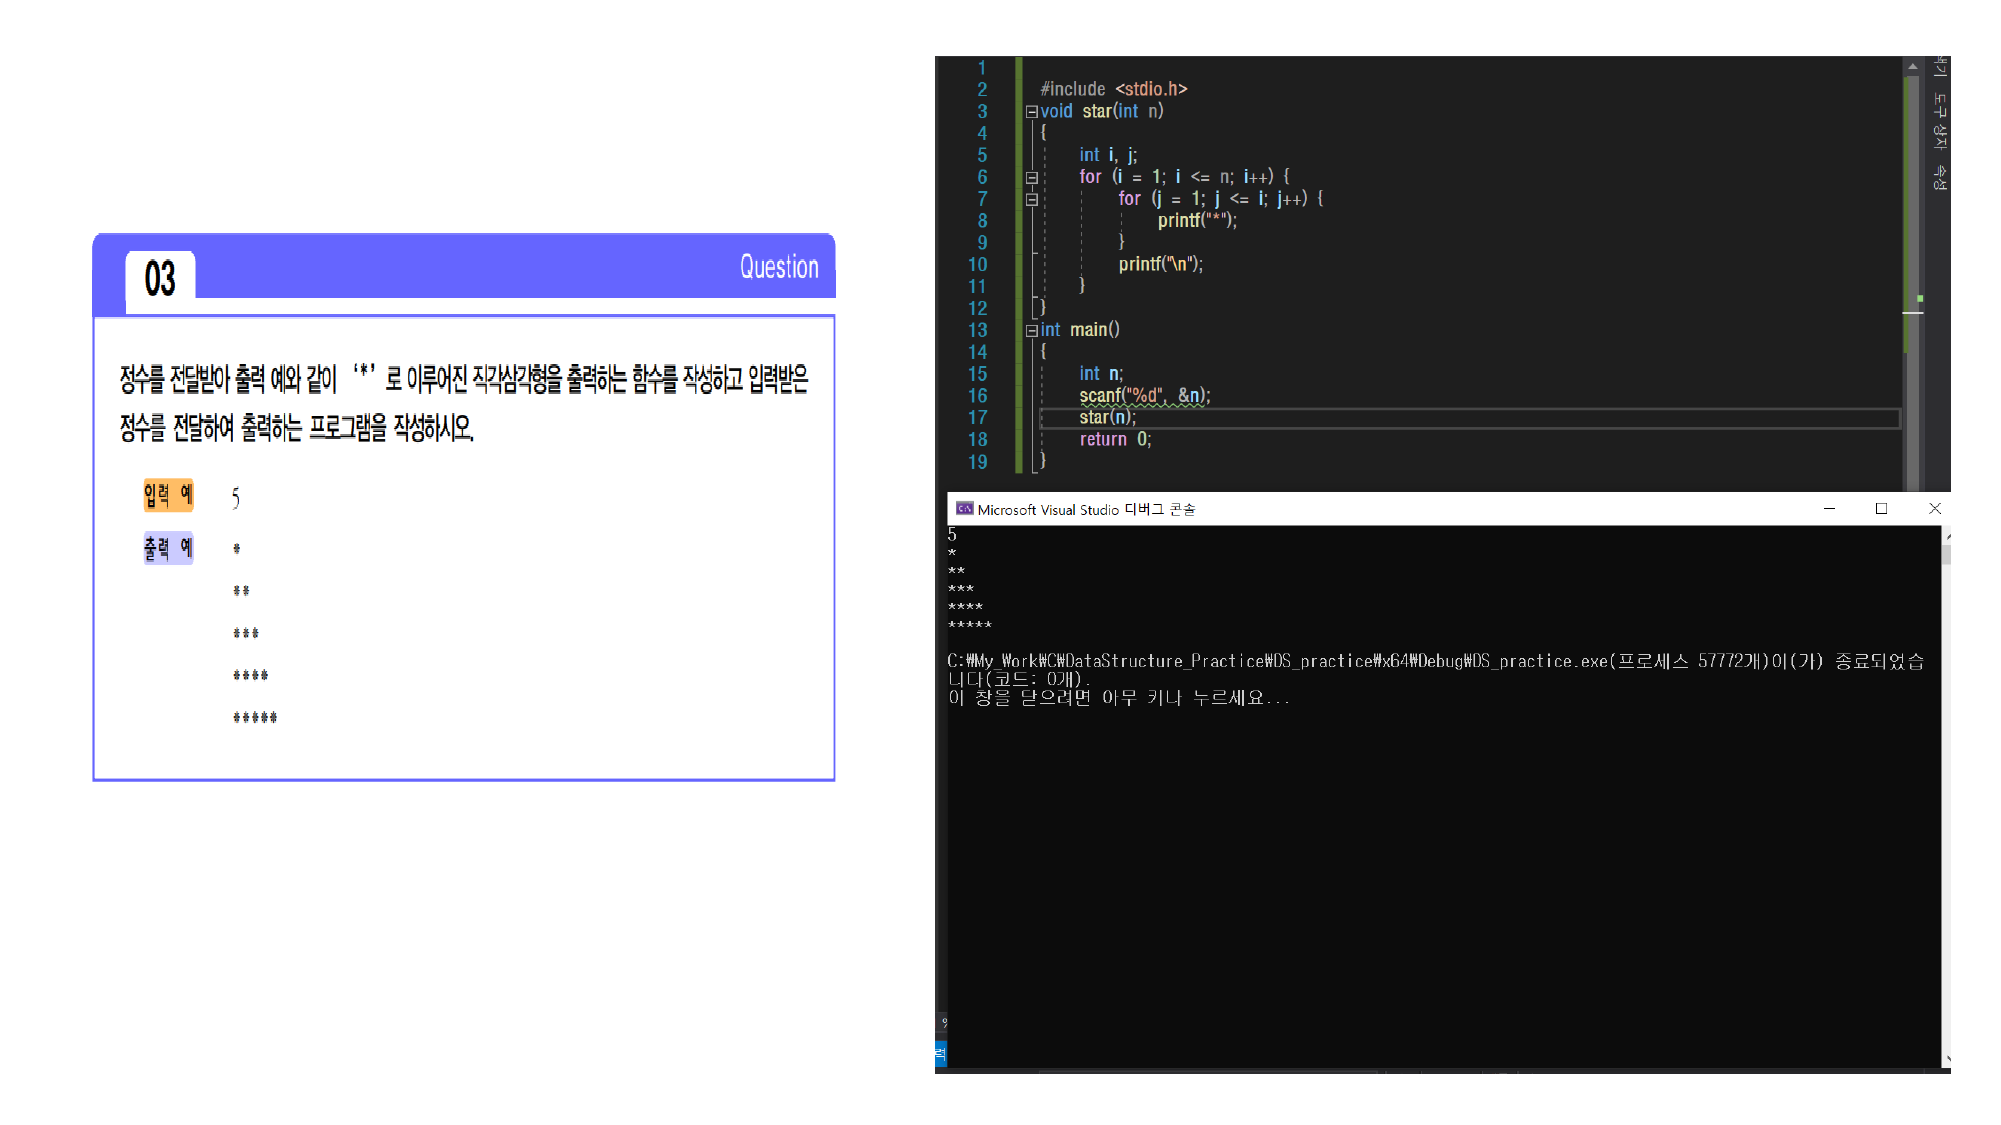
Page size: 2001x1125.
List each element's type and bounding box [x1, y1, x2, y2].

picture [36, 172, 913, 817]
picture [935, 56, 1951, 1074]
